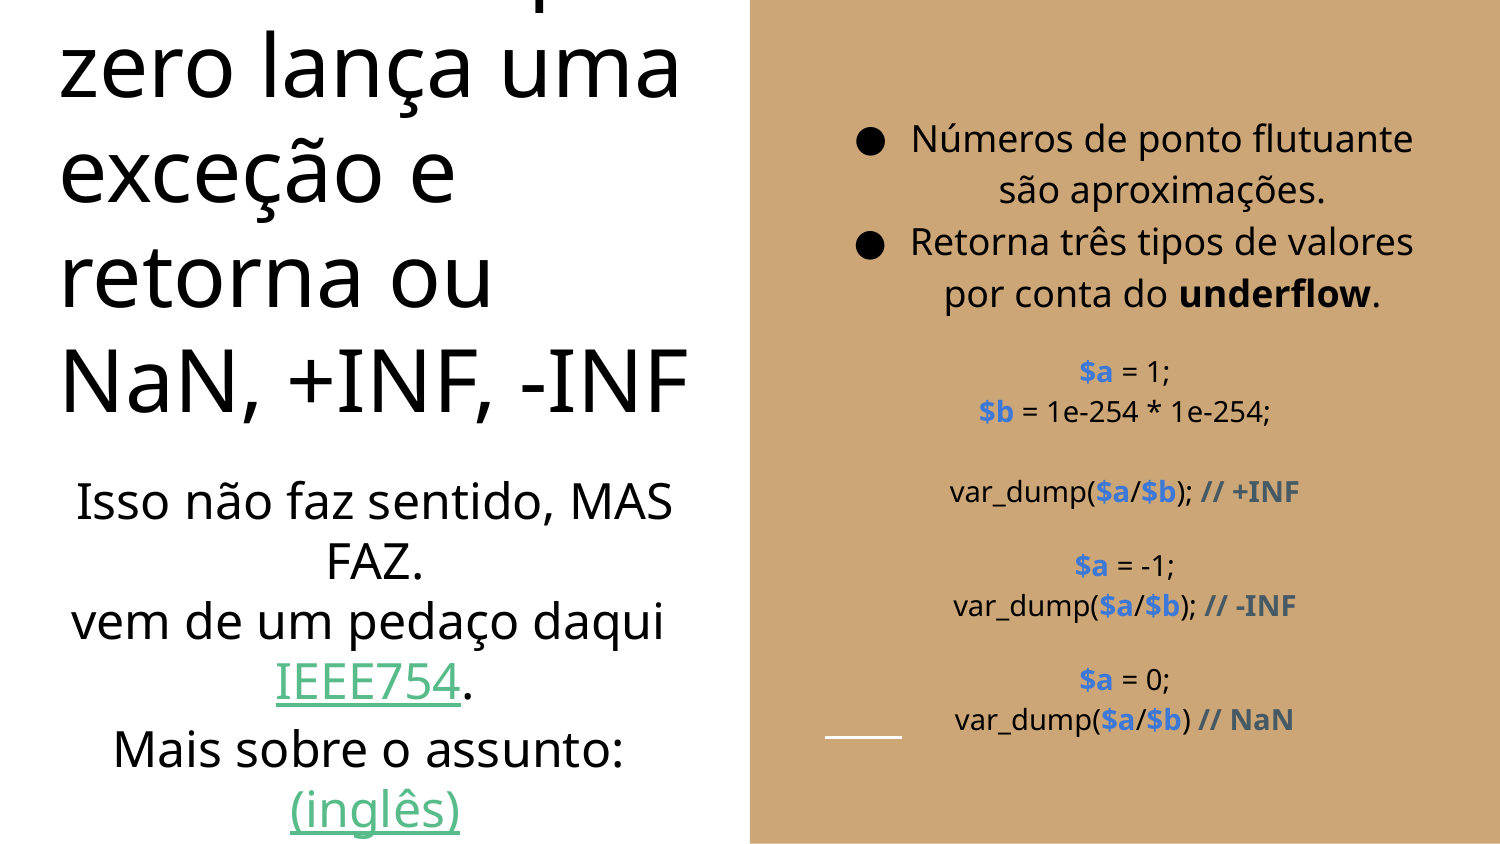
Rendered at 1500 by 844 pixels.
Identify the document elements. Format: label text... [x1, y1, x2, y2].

title 4. Divisão por zero lança uma exceção e retorna ou NaN, +INF, -INF [43, 152, 708, 446]
subtitle Isso não faz sentido, MAS FAZ. vem de um pedaço daqui IEEE754. Mais sobre o assunto: (inglês) (a exceção é a DivisionByZeroError) [43, 454, 708, 713]
list Números de ponto flutuante são aproximações. Retorna três tipos de valores por conta do underflow. $a = 1; $b = 1e-254 * 1e-254; var_dump($a/$b); // +INF $a = -1; var_dump($a/$b); // -INF $a = 0; var_dump($a/$b) // NaN [810, 118, 1440, 725]
